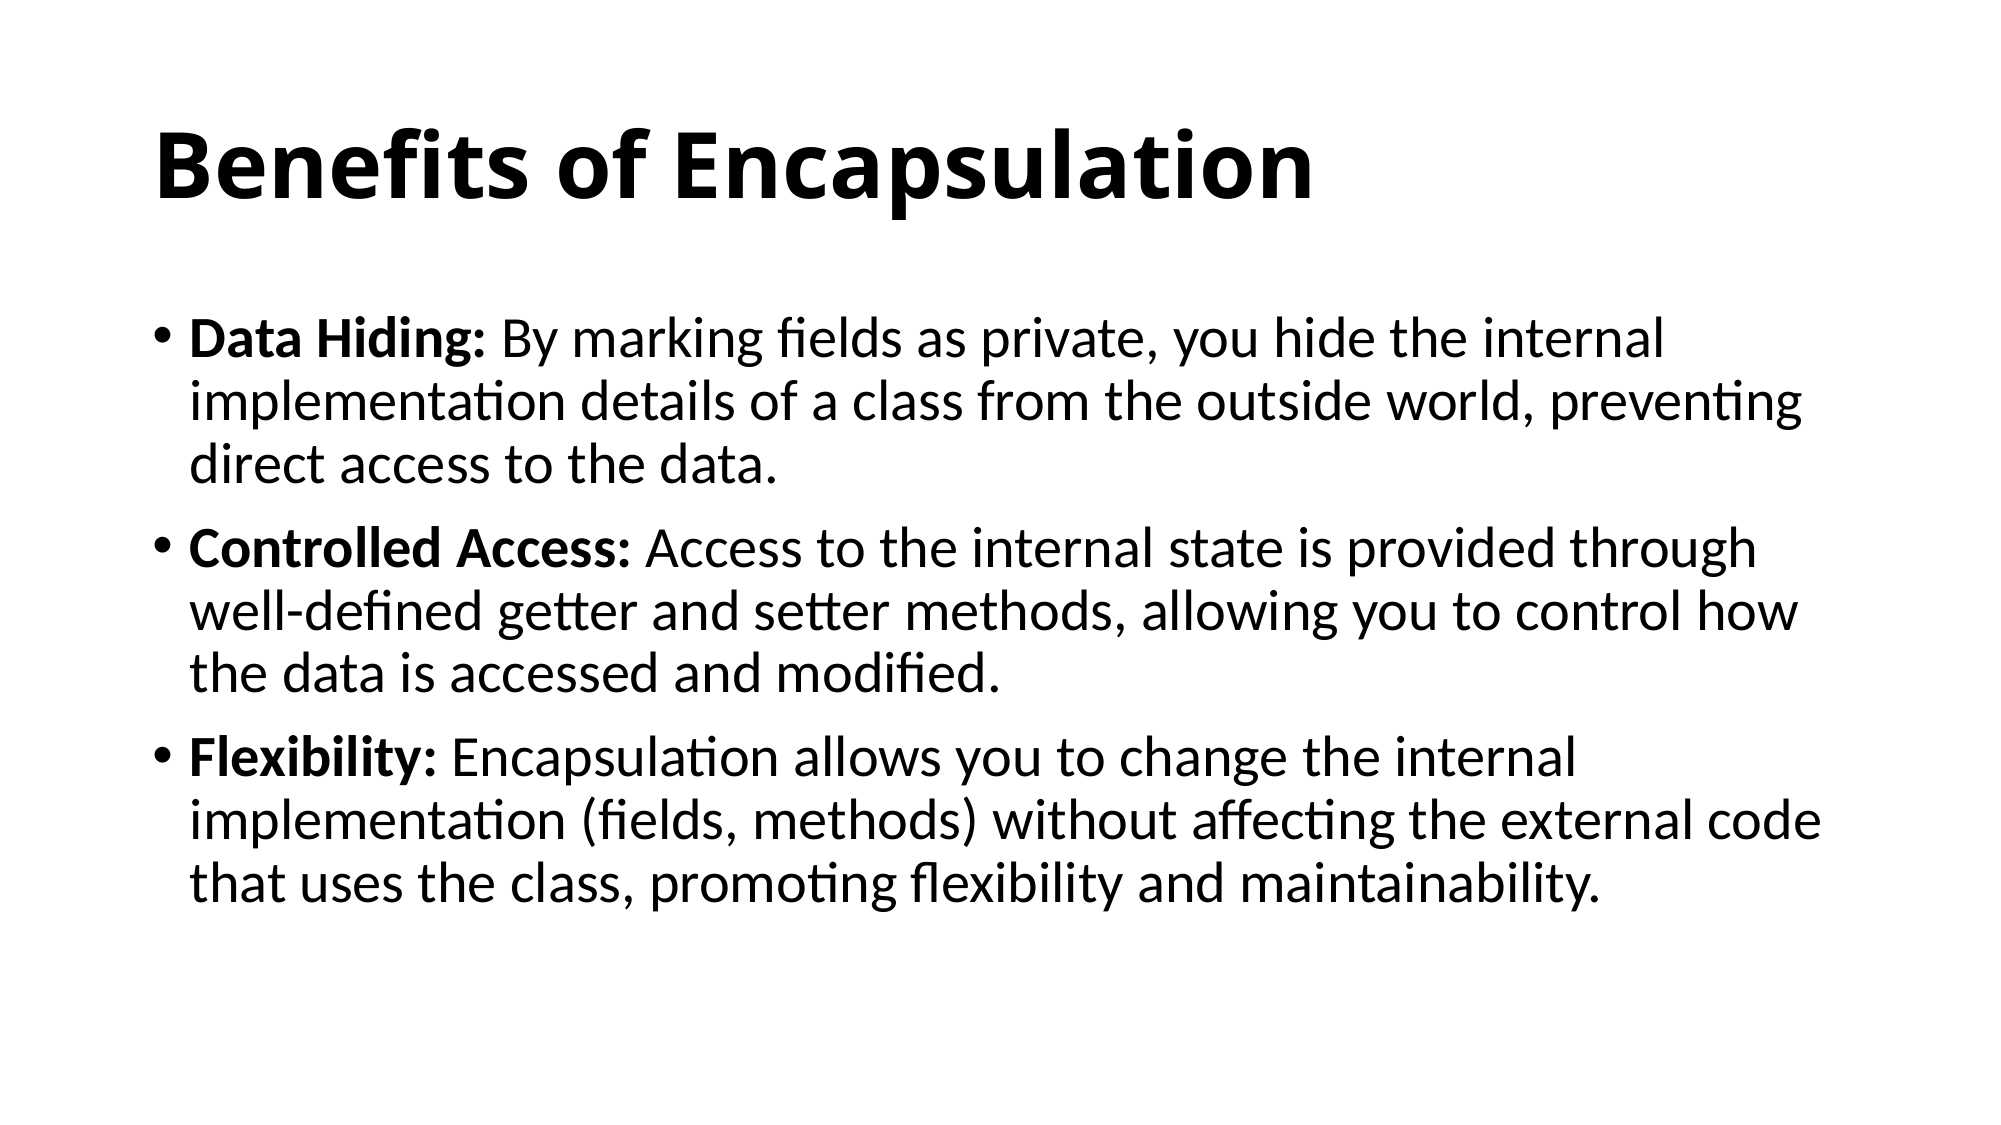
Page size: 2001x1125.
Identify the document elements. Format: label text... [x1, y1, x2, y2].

list Data Hiding: By marking fields as private, you hide the internal implementation details of a class from the outside world, preventing direct access to the data. Controlled Access: Access to the internal state is provided through well-defined getter and setter methods, allowing you to control how the data is accessed and modified. Flexibility: Encapsulation allows you to change the internal implementation (fields, methods) without affecting the external code that uses the class, promoting flexibility and maintainability. [137, 299, 1863, 1014]
title Benefits of Encapsulation [137, 59, 1863, 278]
